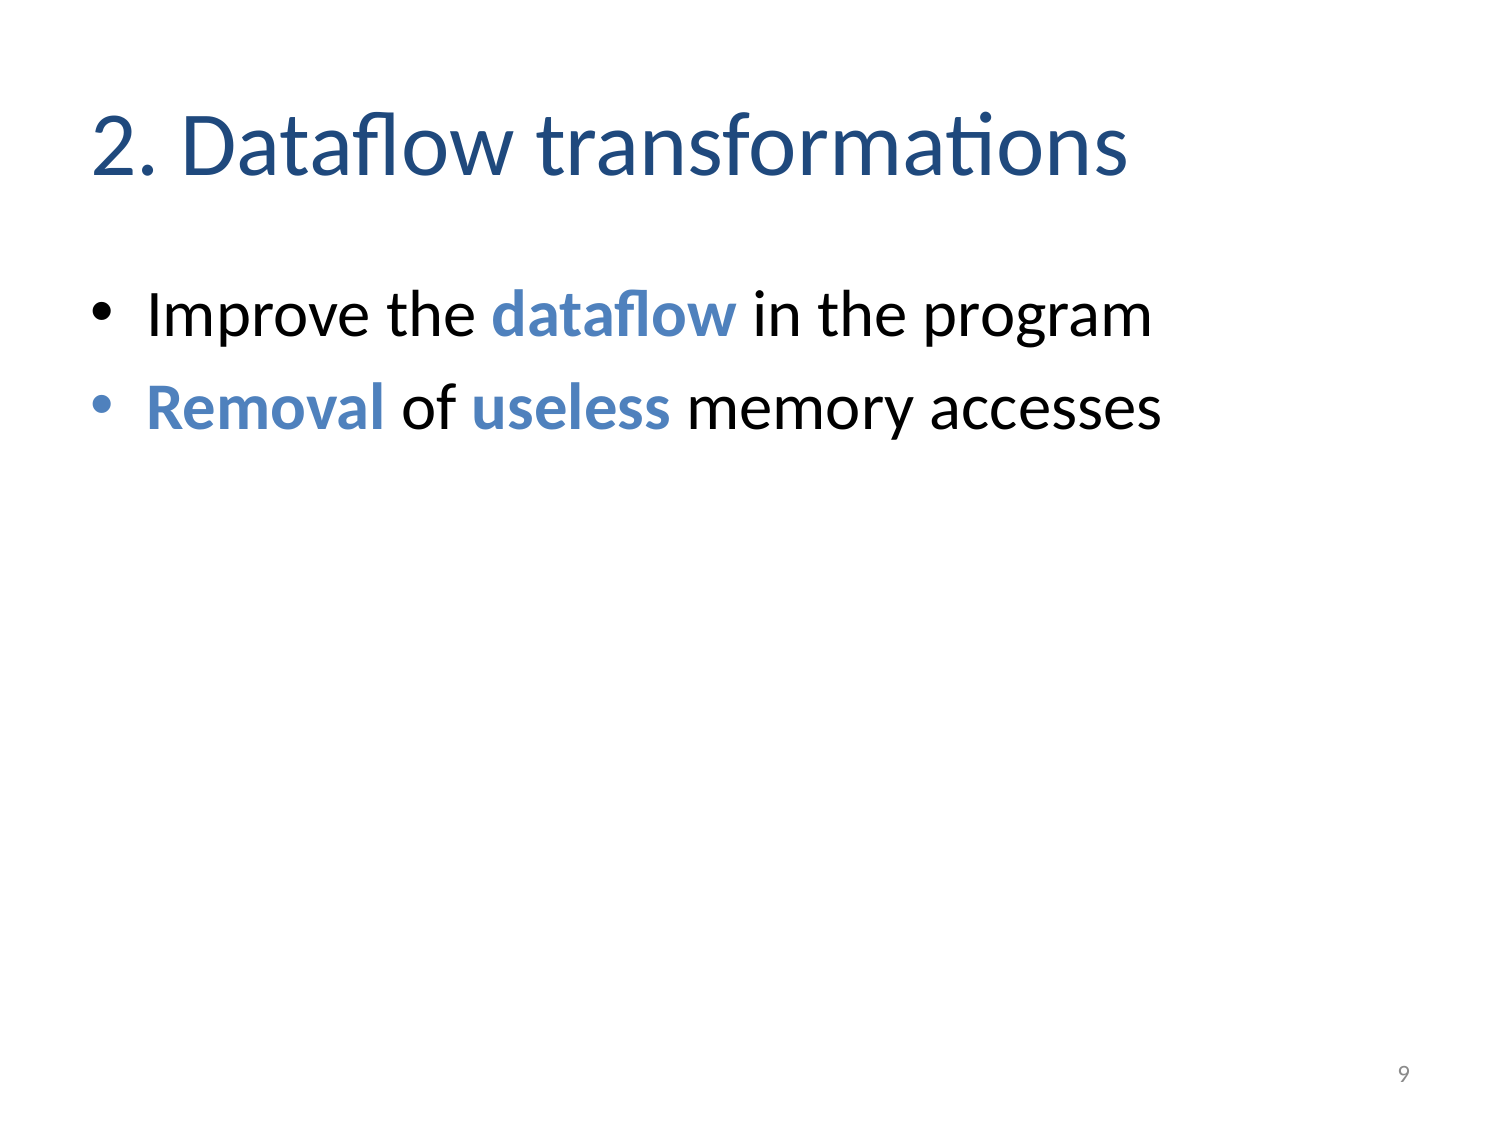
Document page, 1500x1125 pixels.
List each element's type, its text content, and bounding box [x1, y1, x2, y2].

slide_number 9 [1074, 1042, 1425, 1103]
title 2. Dataflow transformations [75, 45, 1425, 233]
list Improve the dataflow in the program Removal of useless memory accesses [75, 262, 1425, 1005]
